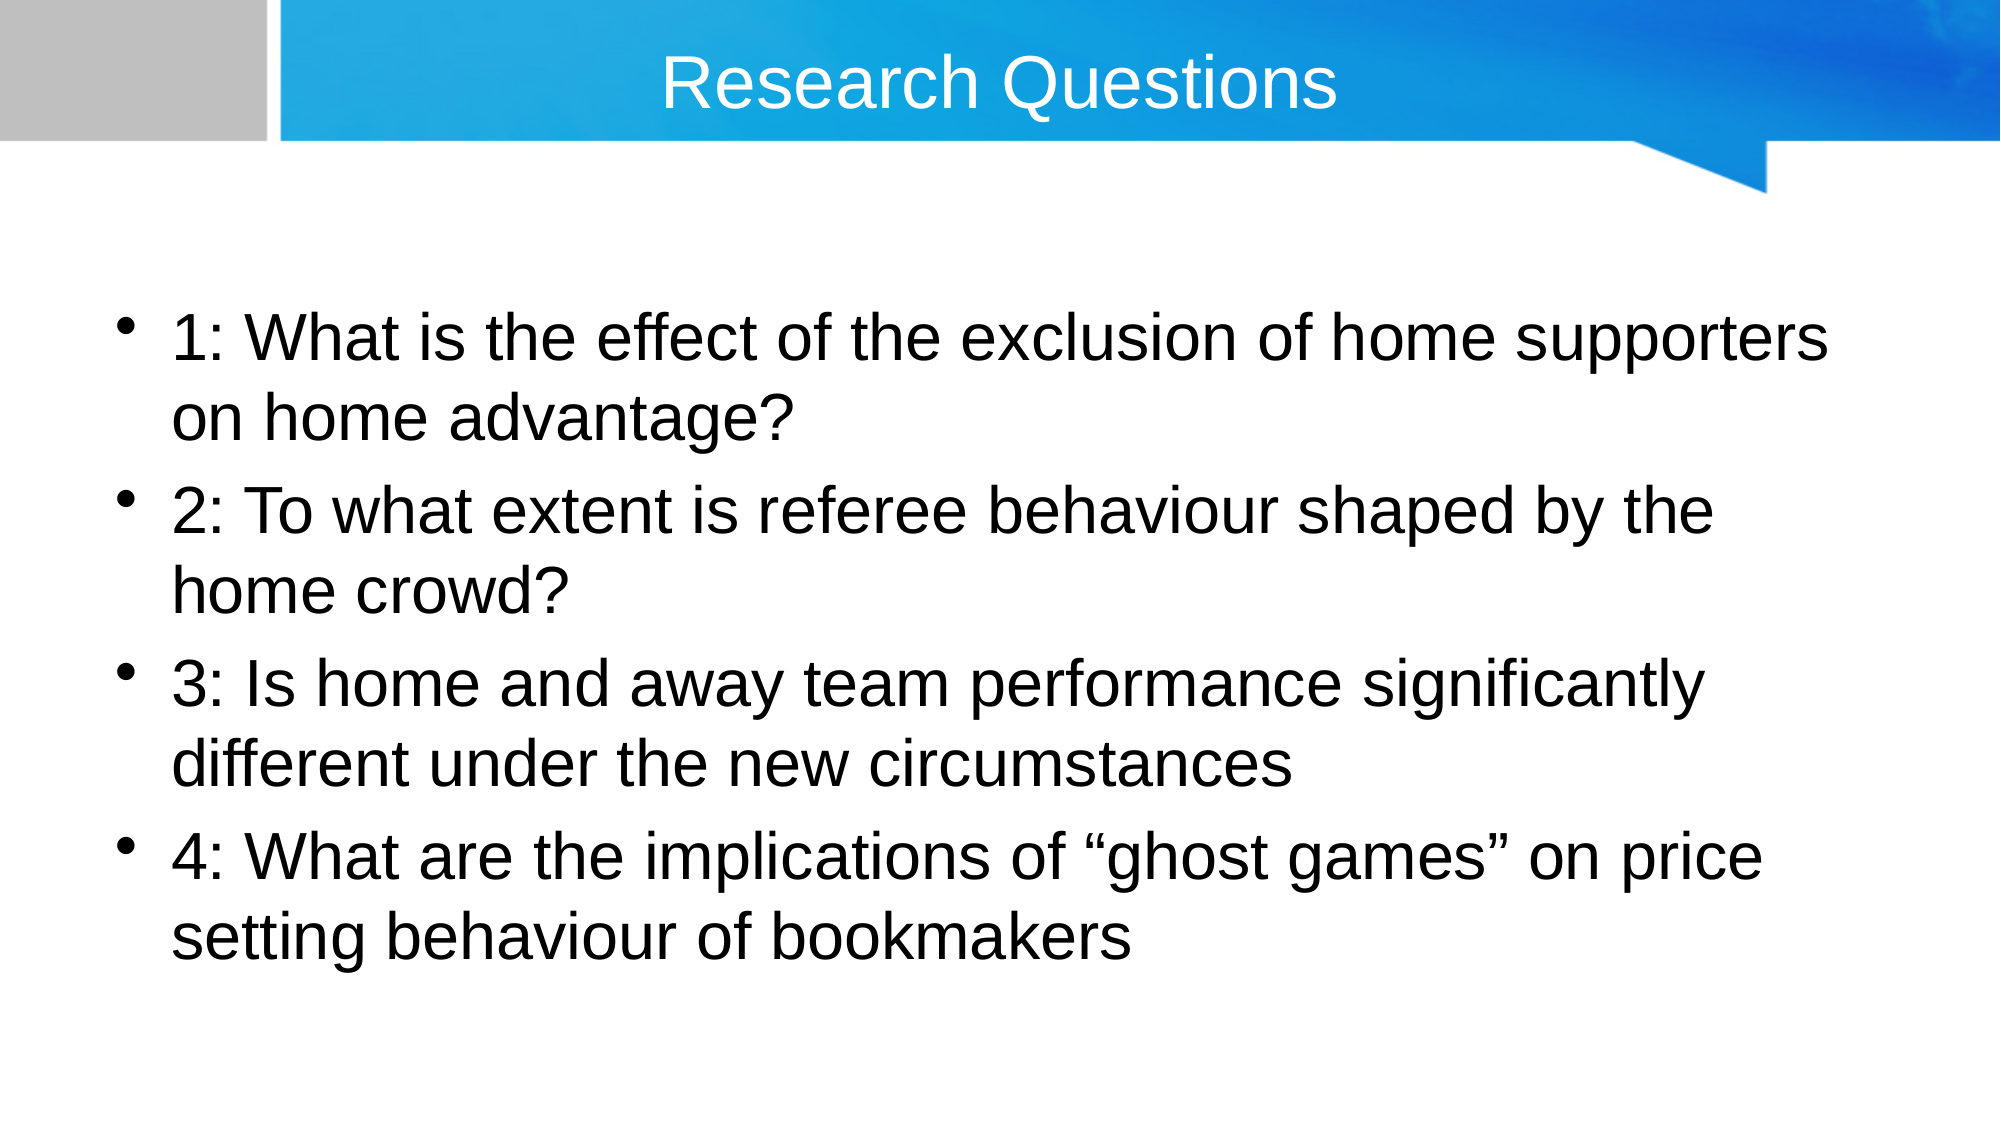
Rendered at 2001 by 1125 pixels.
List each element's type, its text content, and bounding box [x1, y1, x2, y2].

list 1: What is the effect of the exclusion of home supporters on home advantage? 2: To what extent is referee behaviour shaped by the home crowd? 3: Is home and away team performance significantly different under the new circumstances 4: What are the implications of “ghost games” on price setting behaviour of bookmakers [99, 192, 1901, 1006]
picture [0, 0, 2000, 1125]
title Research Questions [99, 30, 1901, 127]
